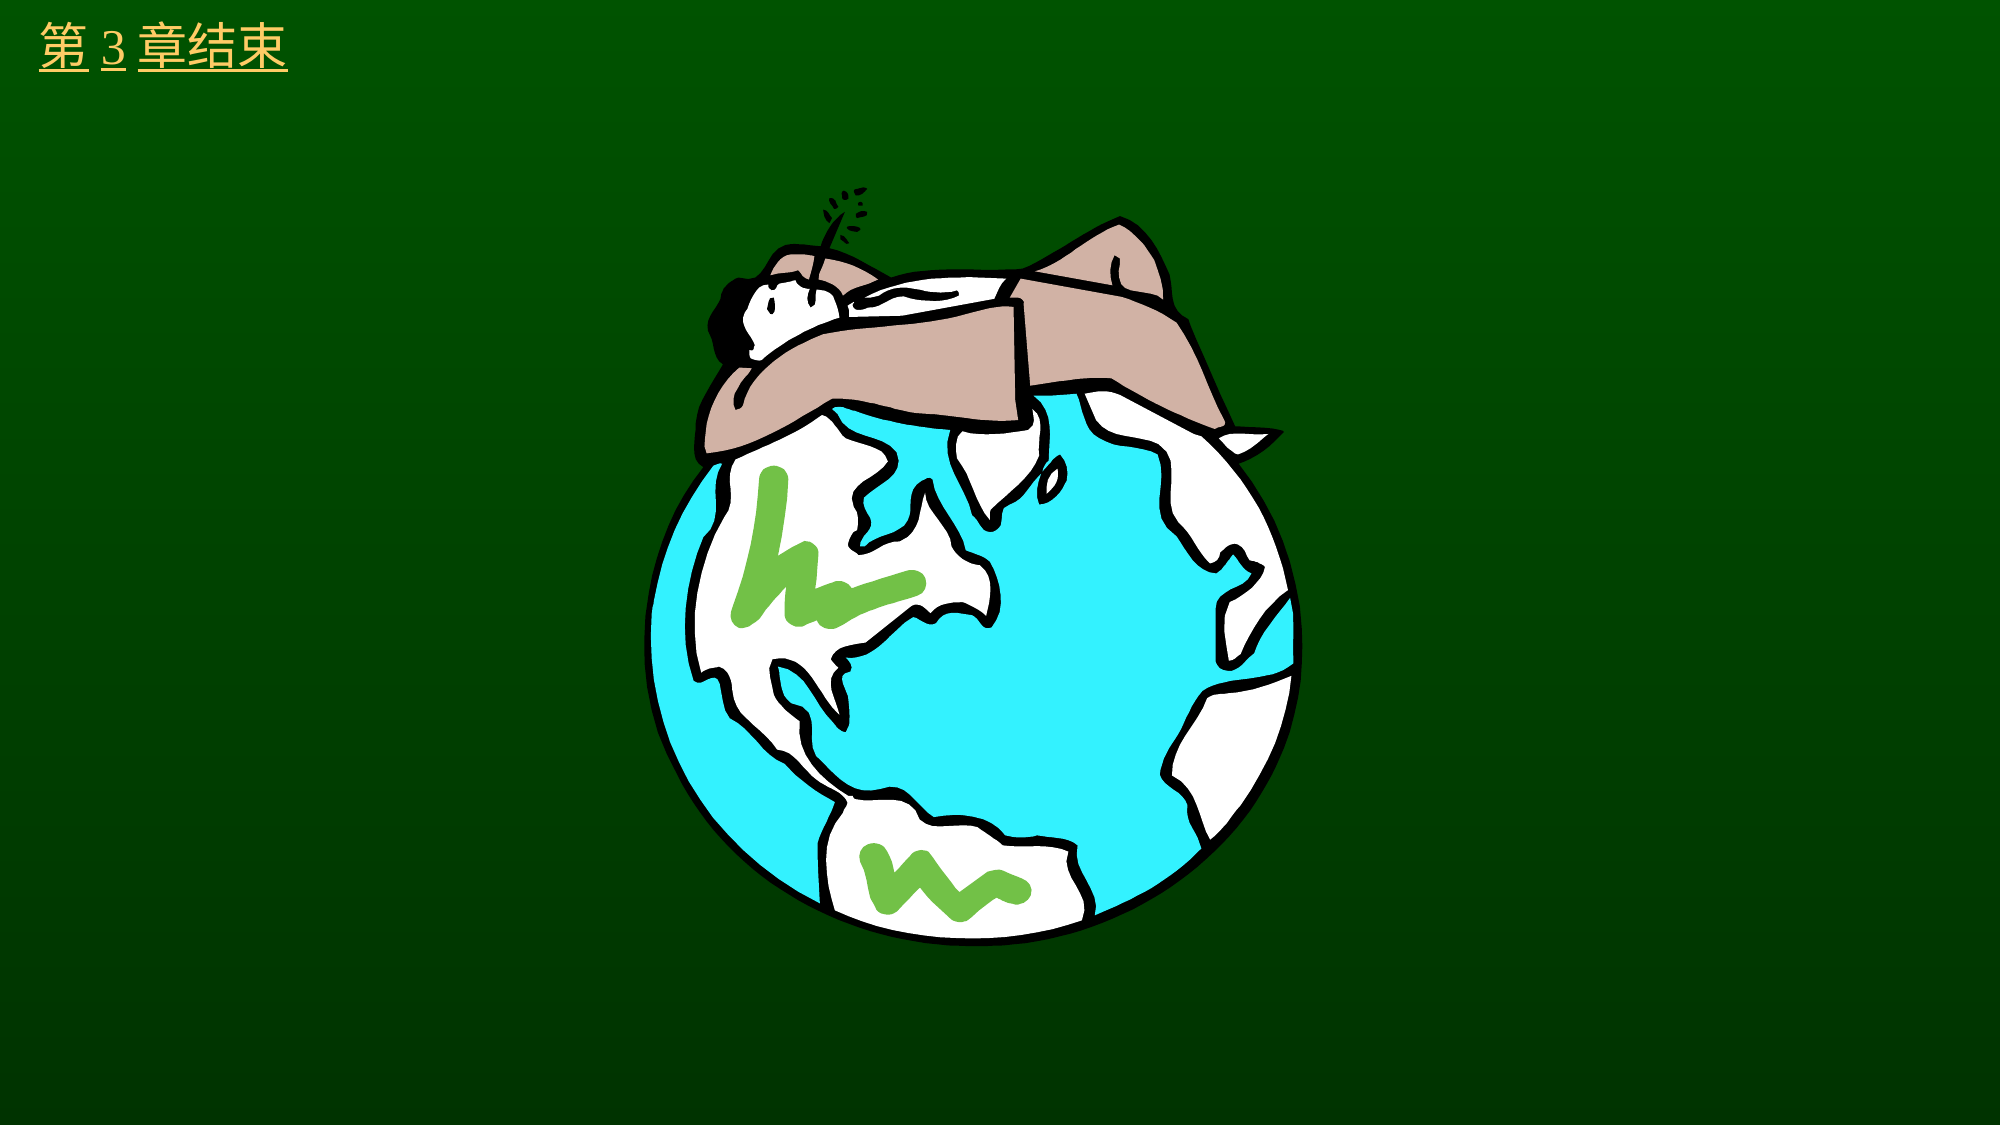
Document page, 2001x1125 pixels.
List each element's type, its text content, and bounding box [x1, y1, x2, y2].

title 第3章结束 [23, 6, 1961, 83]
picture [637, 187, 1305, 948]
